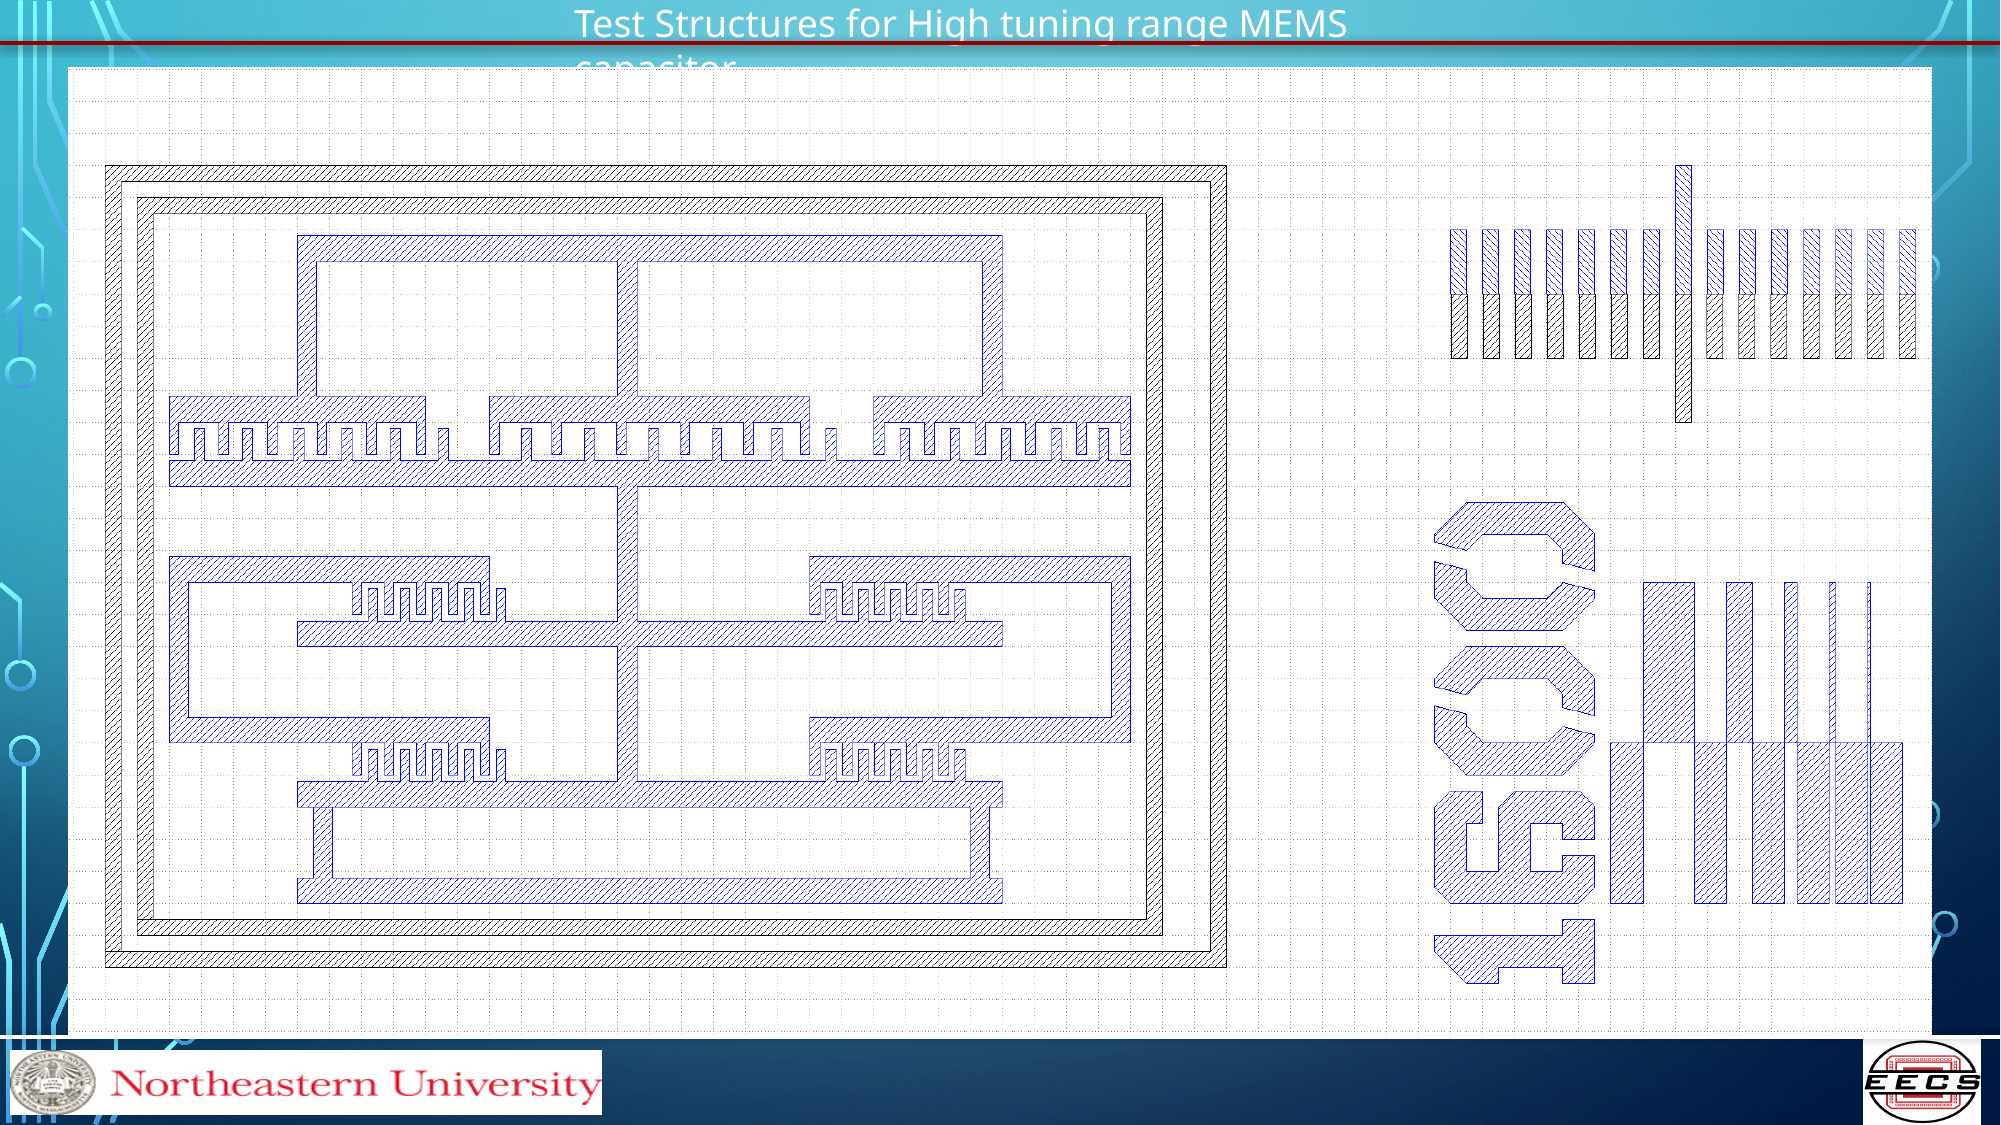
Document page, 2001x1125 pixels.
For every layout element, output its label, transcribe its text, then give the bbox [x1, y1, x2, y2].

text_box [0, 1036, 2000, 1125]
text_box Test Structures for High tuning range MEMS capacitor [559, 0, 1441, 36]
text_box Test Structures for High tuning range MEMS capacitor [559, 58, 1441, 67]
picture [68, 67, 1932, 1035]
